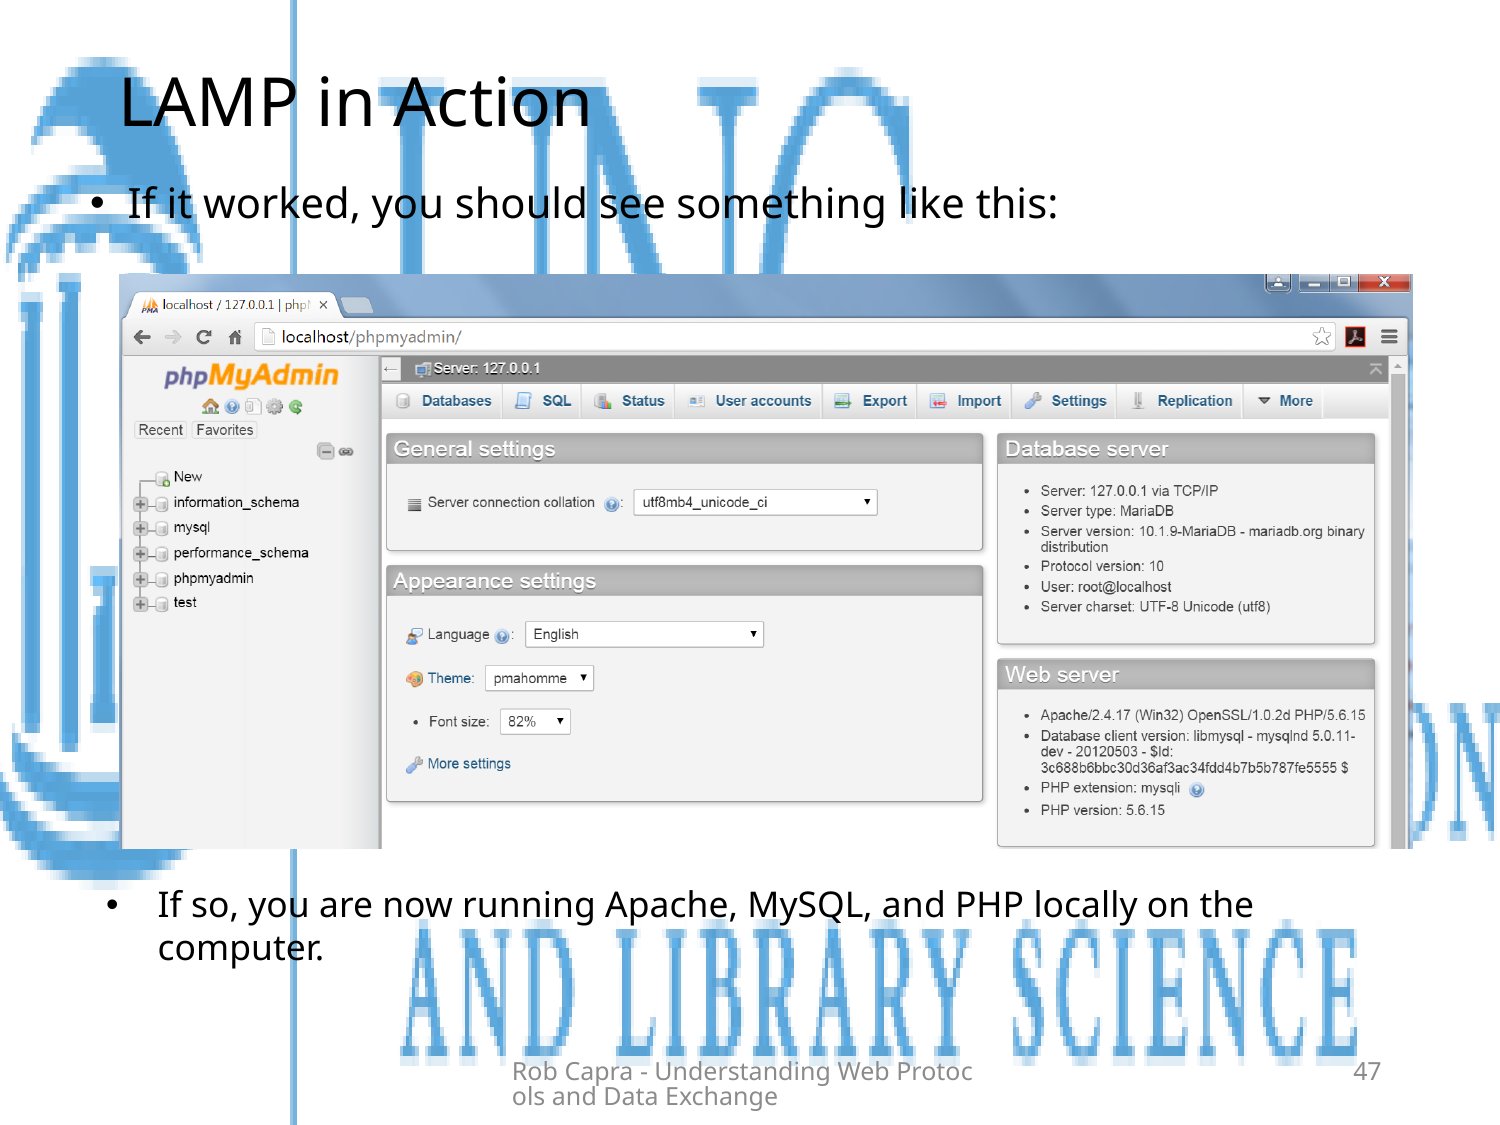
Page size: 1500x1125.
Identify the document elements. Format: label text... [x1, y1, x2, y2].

title LAMP in Action [103, 59, 1397, 149]
text_box If so, you are now running Apache, MySQL, and PHP locally on the computer. [91, 875, 1442, 975]
picture [0, 0, 1500, 1125]
list If it worked, you should see something like this: [75, 174, 1425, 275]
footer Rob Capra - Understanding Web Protocols and Data Exchange [496, 1042, 1004, 1103]
slide_number 47 [1059, 1042, 1397, 1103]
